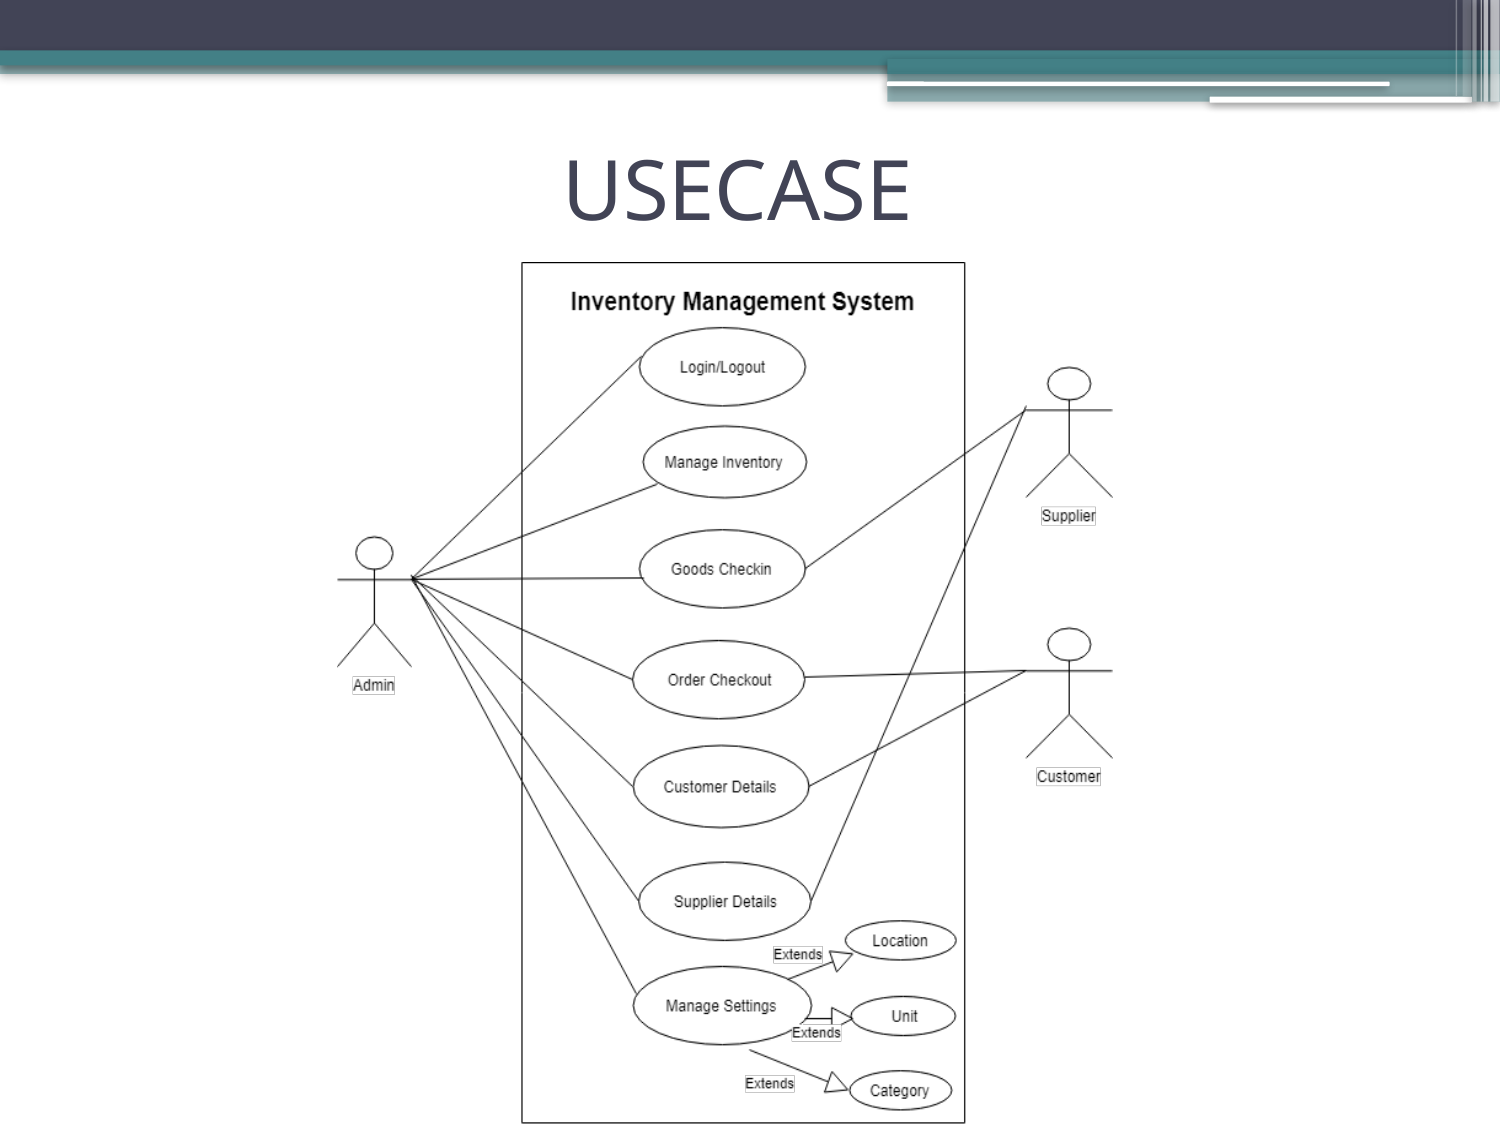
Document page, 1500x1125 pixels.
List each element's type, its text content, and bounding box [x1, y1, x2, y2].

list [337, 262, 1113, 1125]
title USECASE [62, 99, 1413, 275]
